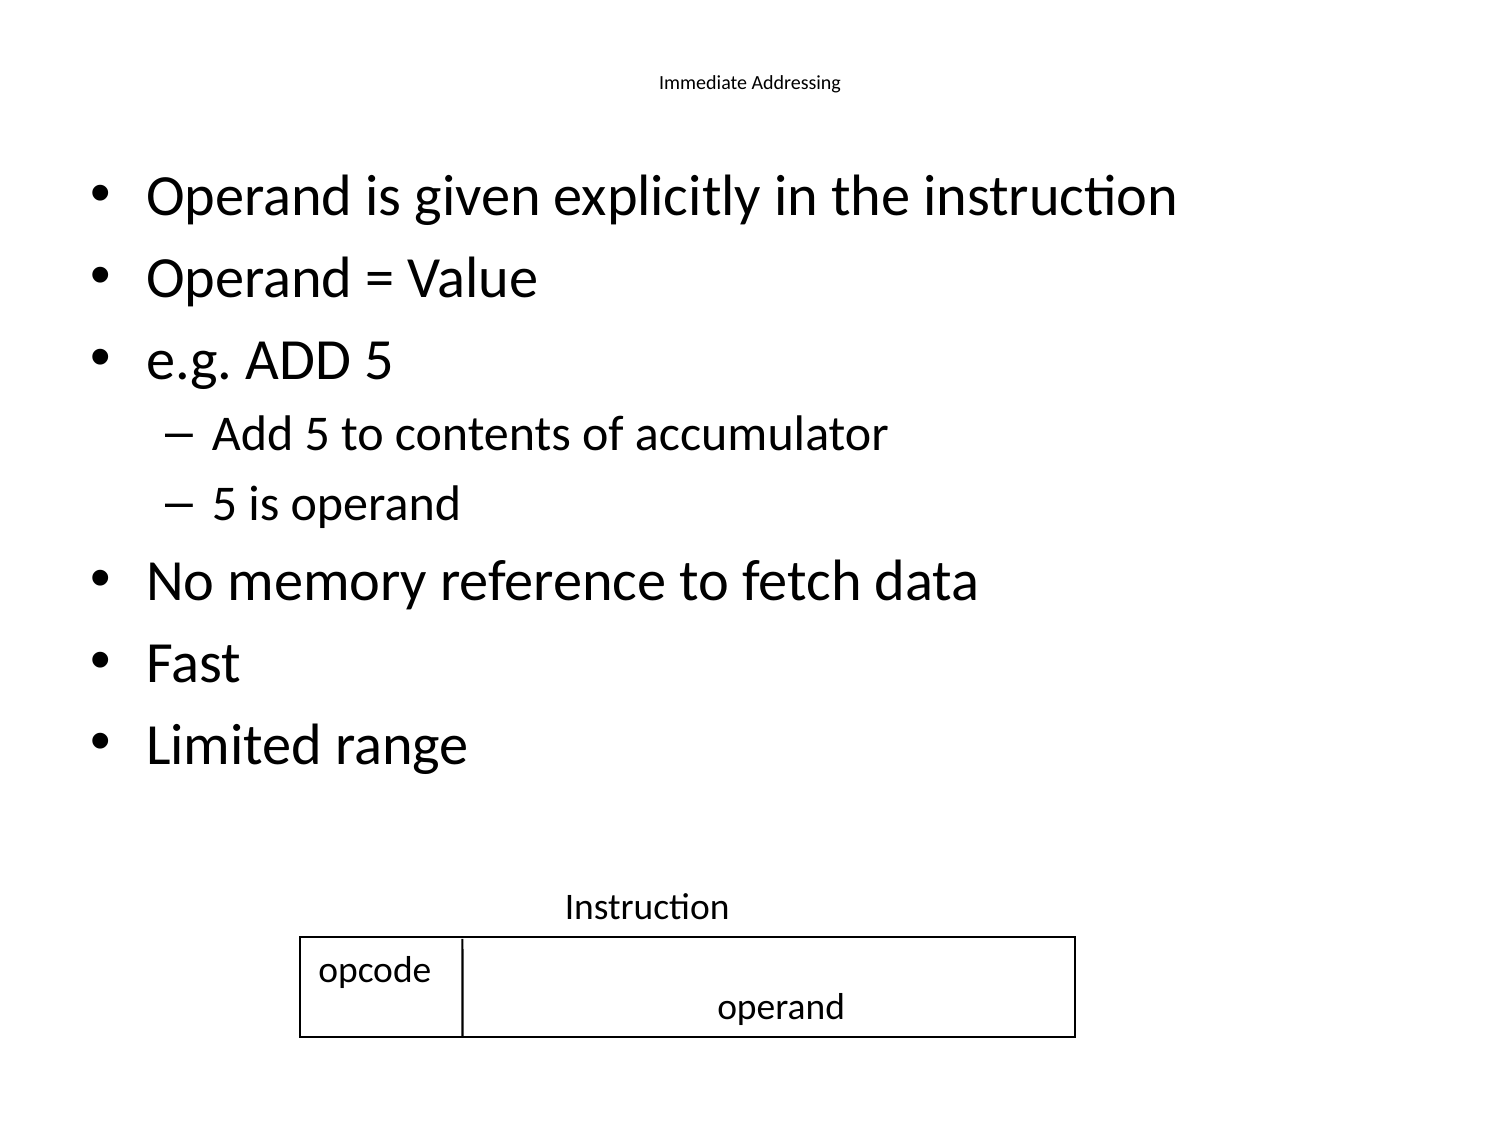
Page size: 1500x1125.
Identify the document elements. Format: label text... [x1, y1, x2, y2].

text_box Instruction [549, 874, 950, 935]
text_box opcode [287, 937, 297, 998]
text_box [299, 937, 1075, 1037]
list Operand is given explicitly in the instruction Operand = Value e.g. ADD 5 Add 5 to contents of accumulator 5 is operand No memory reference to fetch data Fast Limited range [75, 149, 1425, 900]
title Immediate Addressing [75, 37, 1425, 125]
